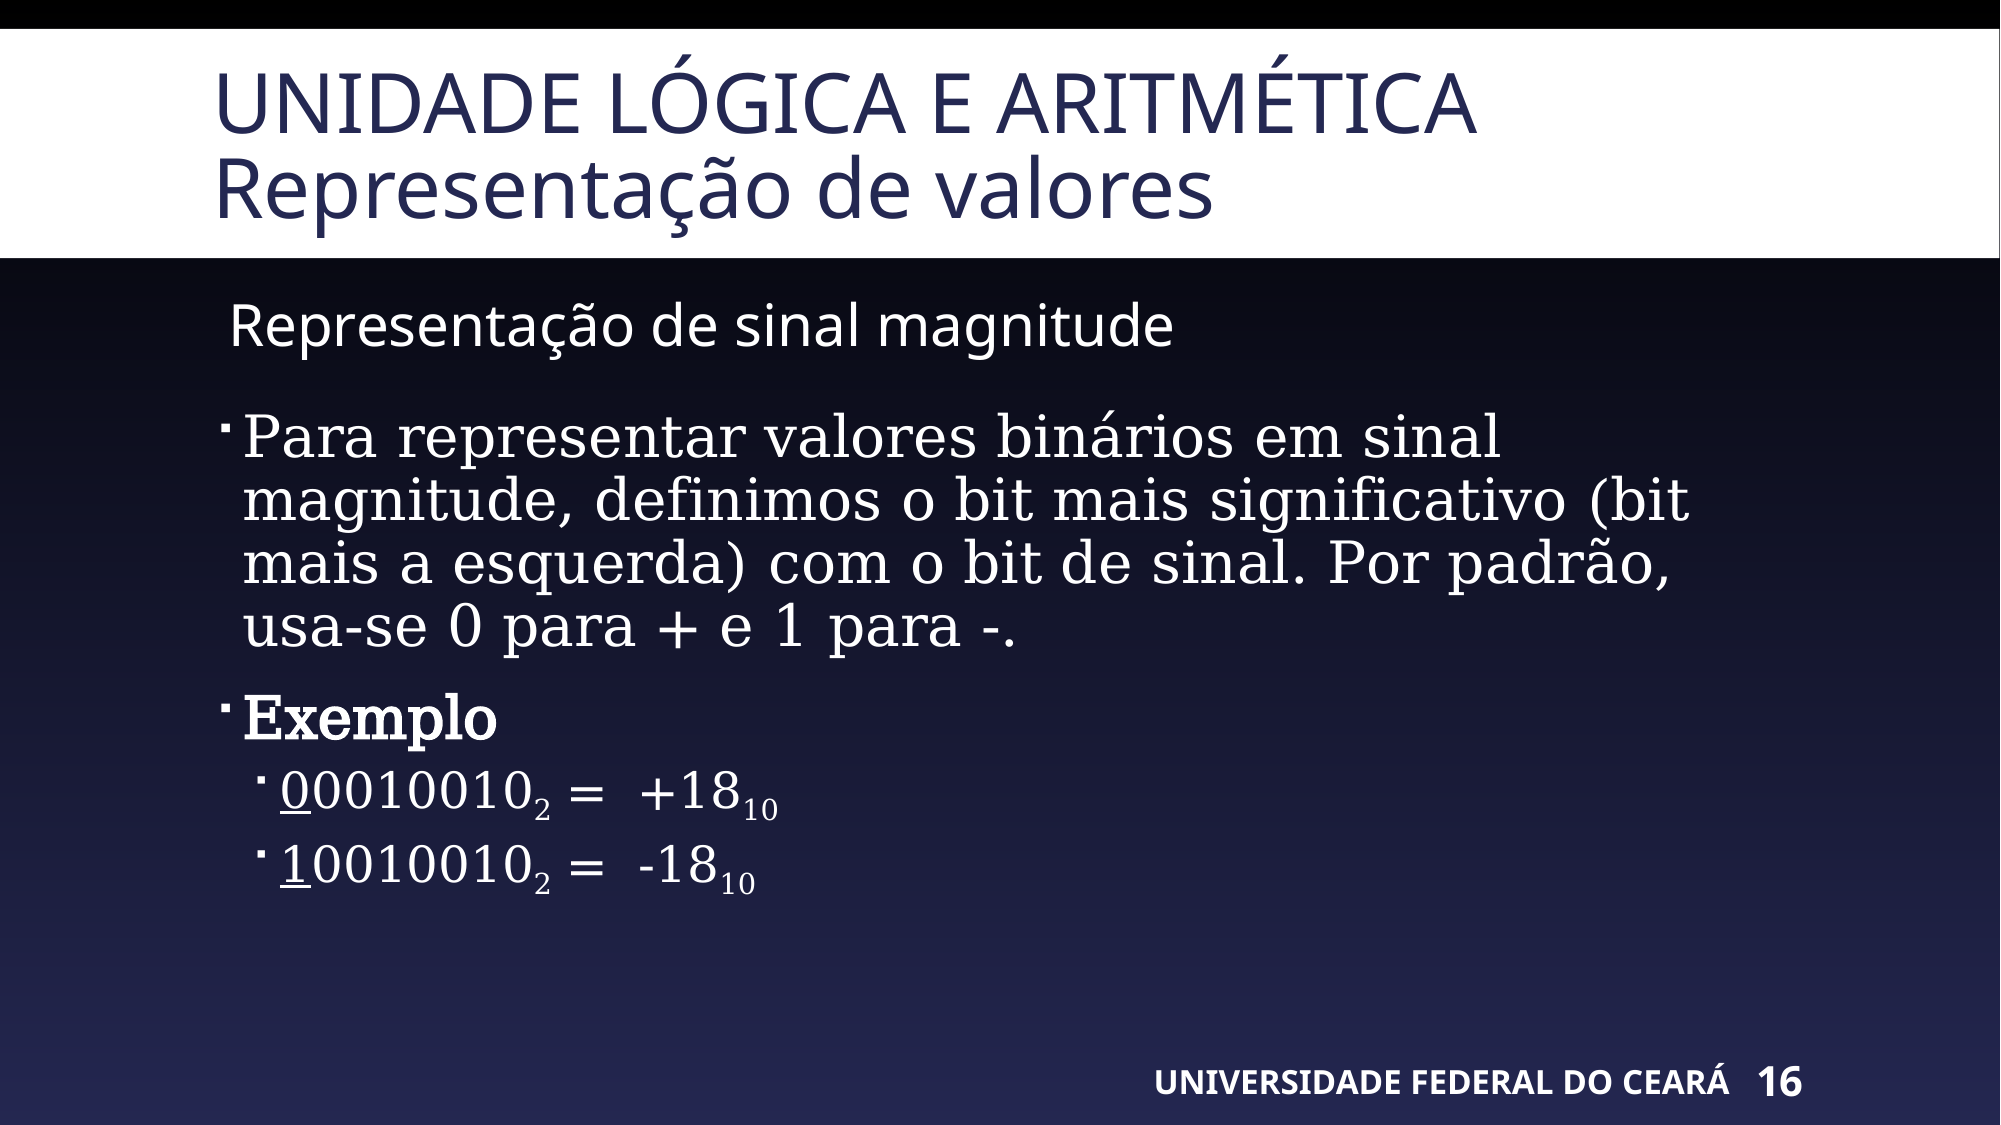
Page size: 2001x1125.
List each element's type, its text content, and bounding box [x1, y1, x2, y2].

title Unidade lógica e aritmética Representação de valores [197, 46, 1803, 255]
list Para representar valores binários em sinal magnitude, definimos o bit mais significativo (bit mais a esquerda) com o bit de sinal. Por padrão, usa-se 0 para + e 1 para -. Exemplo 000100102 = +1810 100100102 = -1810 [197, 399, 1803, 1020]
slide_number 16 [1748, 1053, 1904, 1114]
text_box Representação de sinal magnitude [213, 280, 1473, 366]
footer UNIVERSIDADE FEDERAL DO CEARÁ [918, 1053, 1746, 1114]
